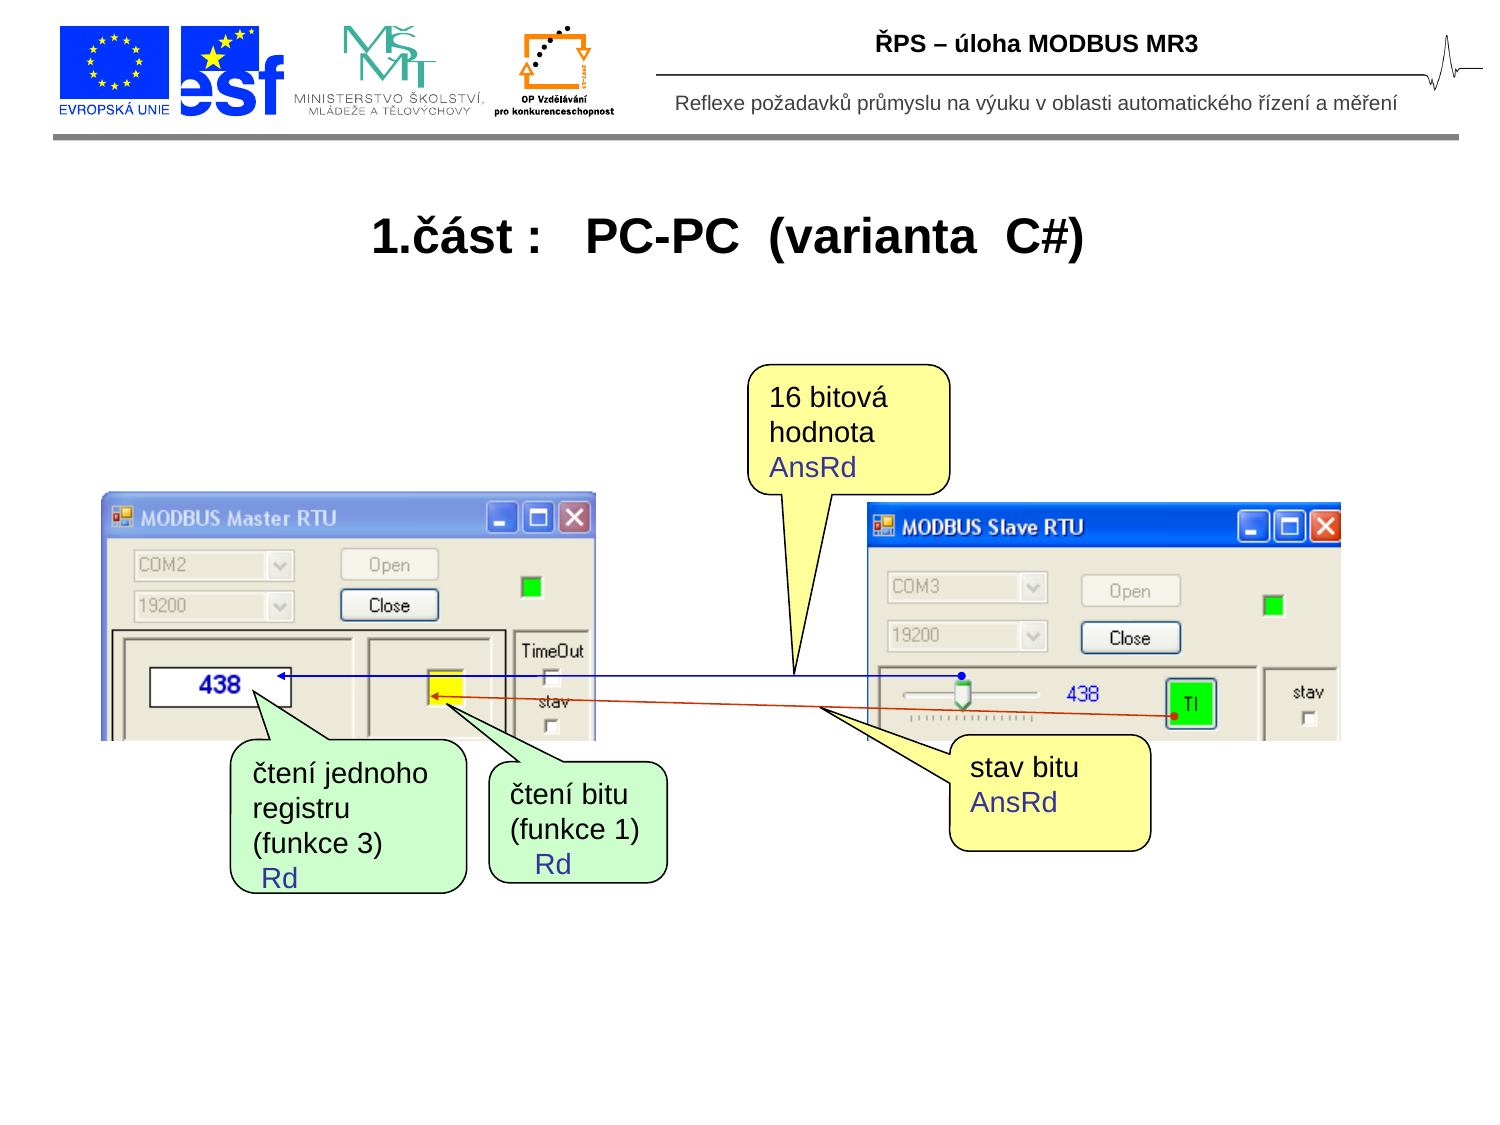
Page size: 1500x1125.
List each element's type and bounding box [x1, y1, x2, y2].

picture [866, 502, 1341, 741]
text_box [877, 741, 1151, 852]
text_box [489, 741, 668, 883]
text_box [356, 196, 1101, 271]
picture [101, 490, 596, 741]
text_box [596, 364, 950, 677]
text_box [596, 700, 866, 735]
text_box [644, 20, 1430, 68]
text_box [230, 741, 467, 894]
picture [656, 34, 1483, 91]
